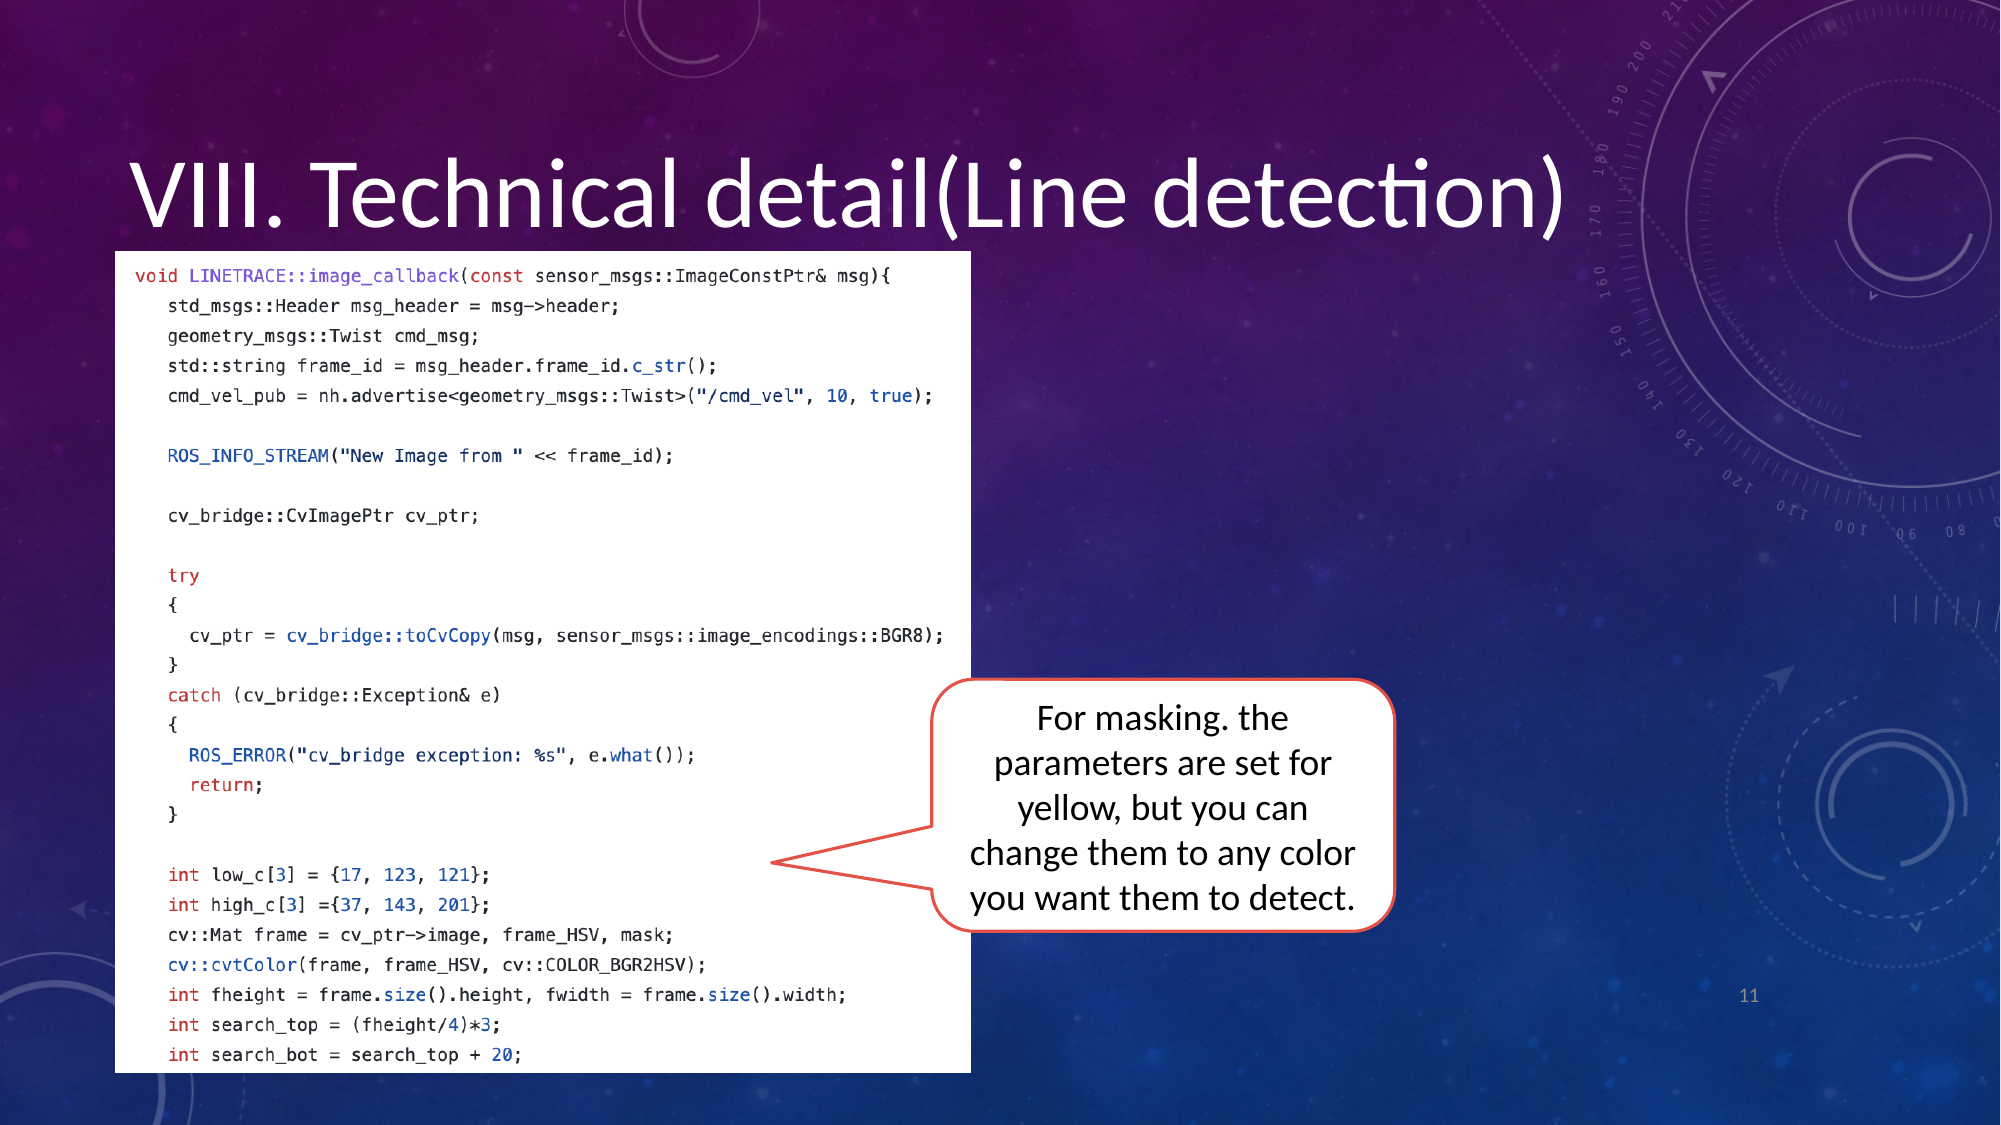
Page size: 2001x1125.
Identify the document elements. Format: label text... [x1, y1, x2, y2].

slide_number 11 [1684, 963, 1775, 1025]
text_box VIII. Technical detail(Line detection) [115, 120, 1885, 255]
picture [0, 0, 2001, 1125]
text_box For masking. the parameters are set for yellow, but you can change them to any color you want them to detect. [976, 677, 1397, 933]
